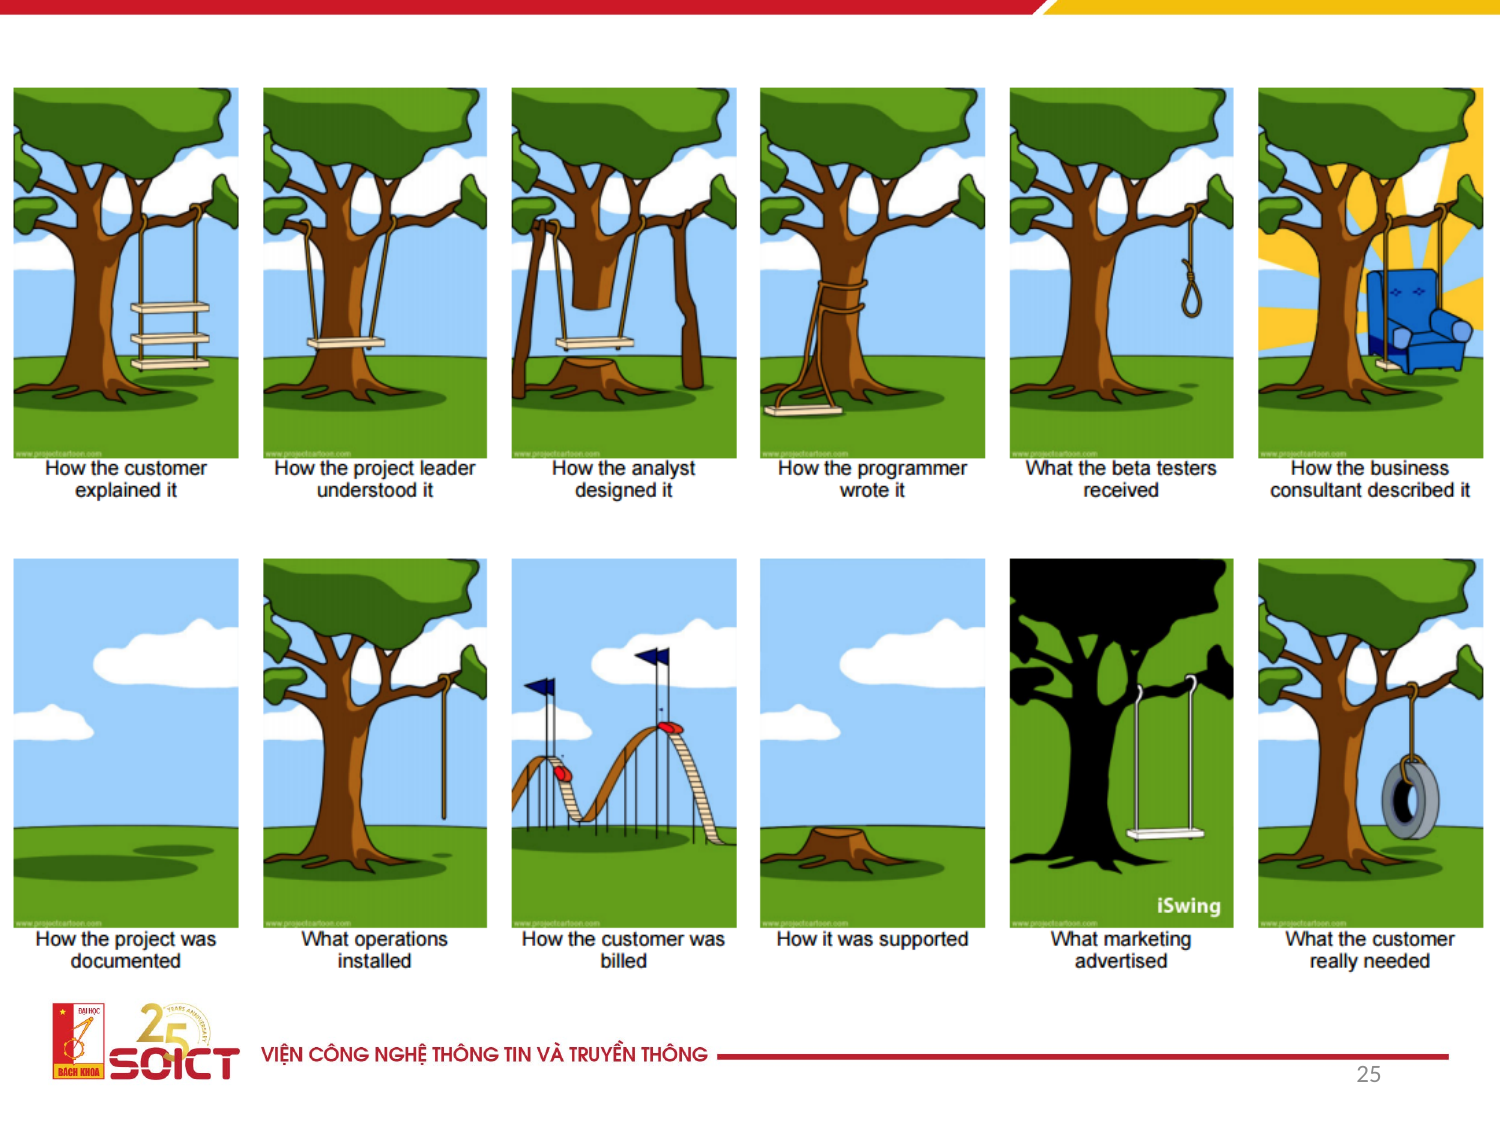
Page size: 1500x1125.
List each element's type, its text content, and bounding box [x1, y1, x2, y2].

picture [0, 0, 1500, 1125]
slide_number 25 [1059, 1042, 1397, 1103]
